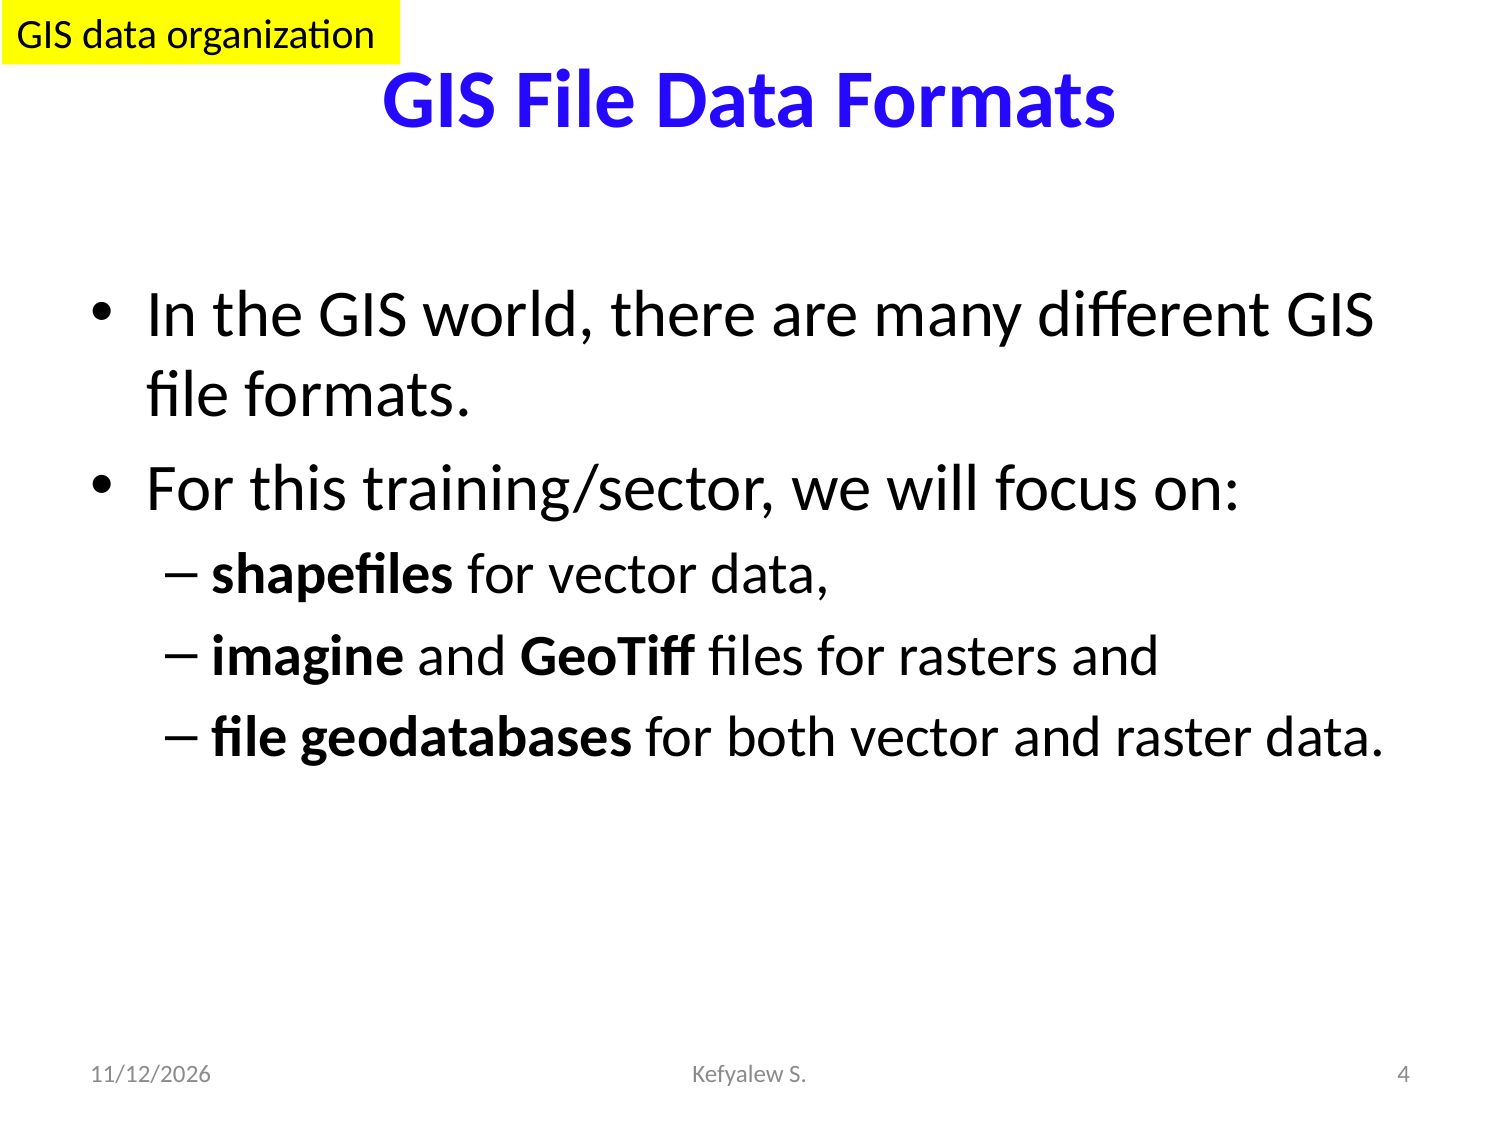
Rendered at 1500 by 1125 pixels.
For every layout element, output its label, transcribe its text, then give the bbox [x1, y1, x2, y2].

slide_number 4 [1074, 1042, 1425, 1103]
list In the GIS world, there are many different GIS file formats. For this training/sector, we will focus on: shapefiles for vector data, imagine and GeoTiff files for rasters and file geodatabases for both vector and raster data. [75, 262, 1425, 1005]
title GIS File Data Formats [75, 0, 1425, 188]
text_box GIS data organization [1, 0, 401, 65]
slide_number 28-Dec-23 [75, 1042, 425, 1103]
footer Kefyalew S. [512, 1042, 988, 1103]
